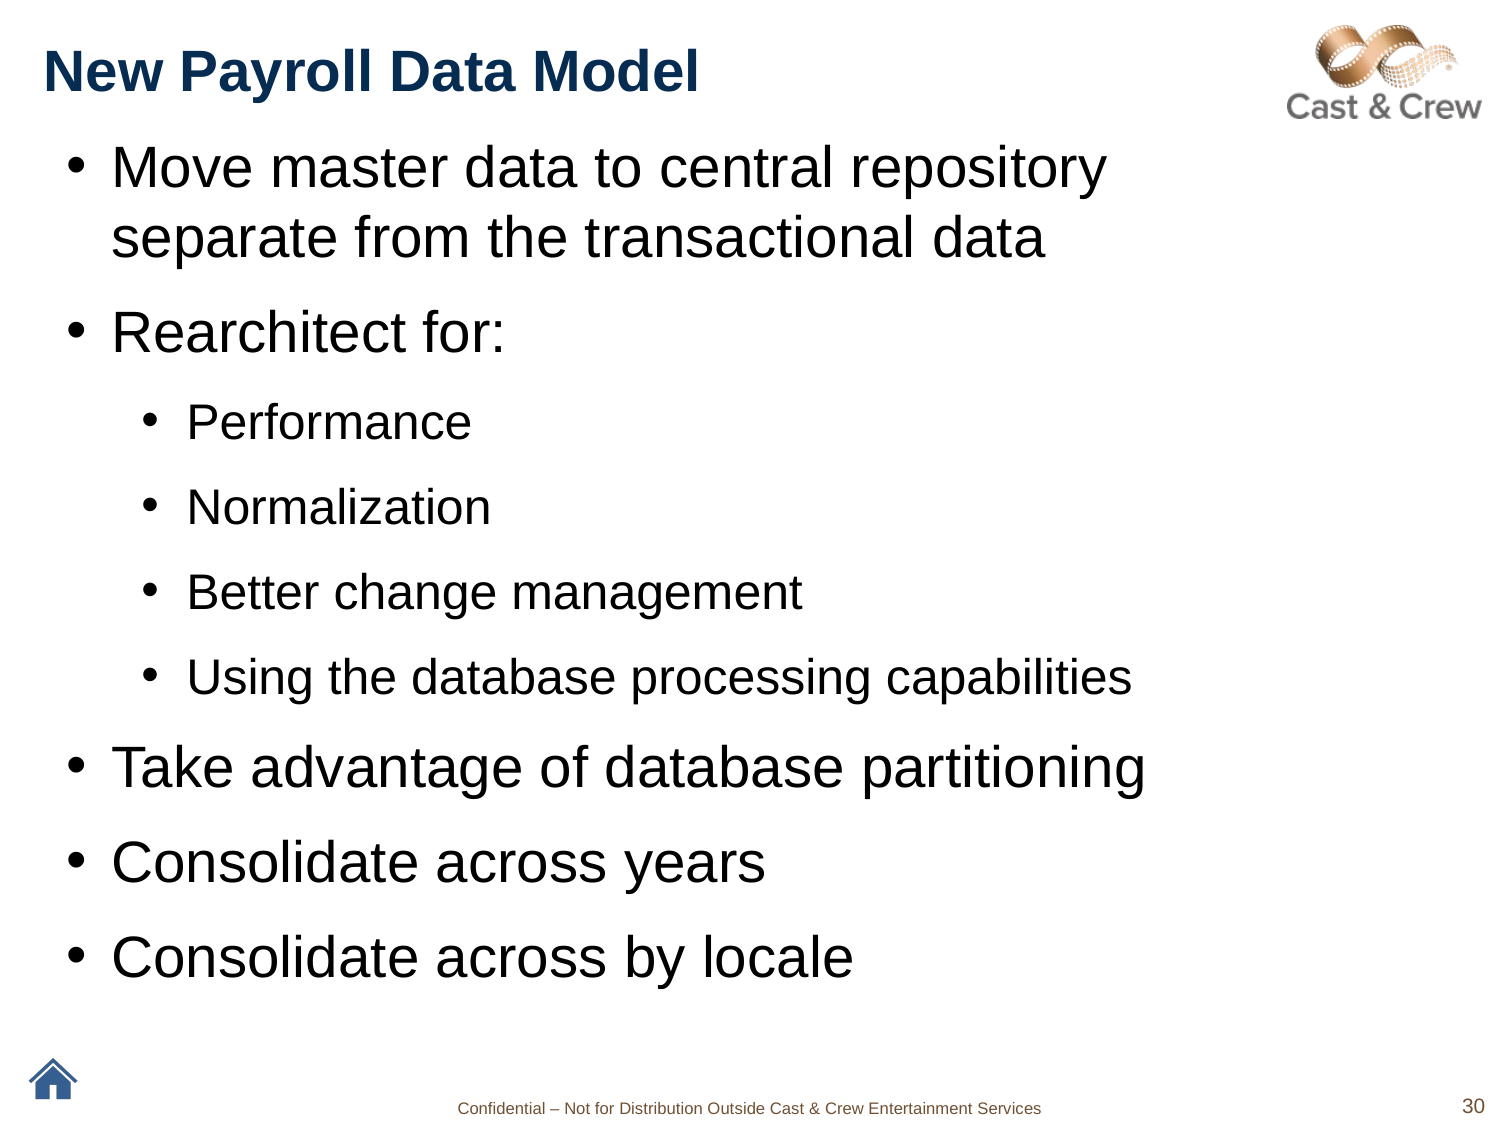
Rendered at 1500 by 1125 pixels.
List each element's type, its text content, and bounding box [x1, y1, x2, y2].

title New Payroll Data Model [36, 24, 1328, 111]
slide_number 30 [1435, 1065, 1500, 1125]
text_box Move master data to central repository separate from the transactional data Rearchitect for: Performance Normalization Better change management Using the database processing capabilities Take advantage of database partitioning Consolidate across years Consolidate across by locale [51, 121, 1269, 997]
picture [25, 1050, 81, 1107]
picture [1287, 25, 1482, 119]
